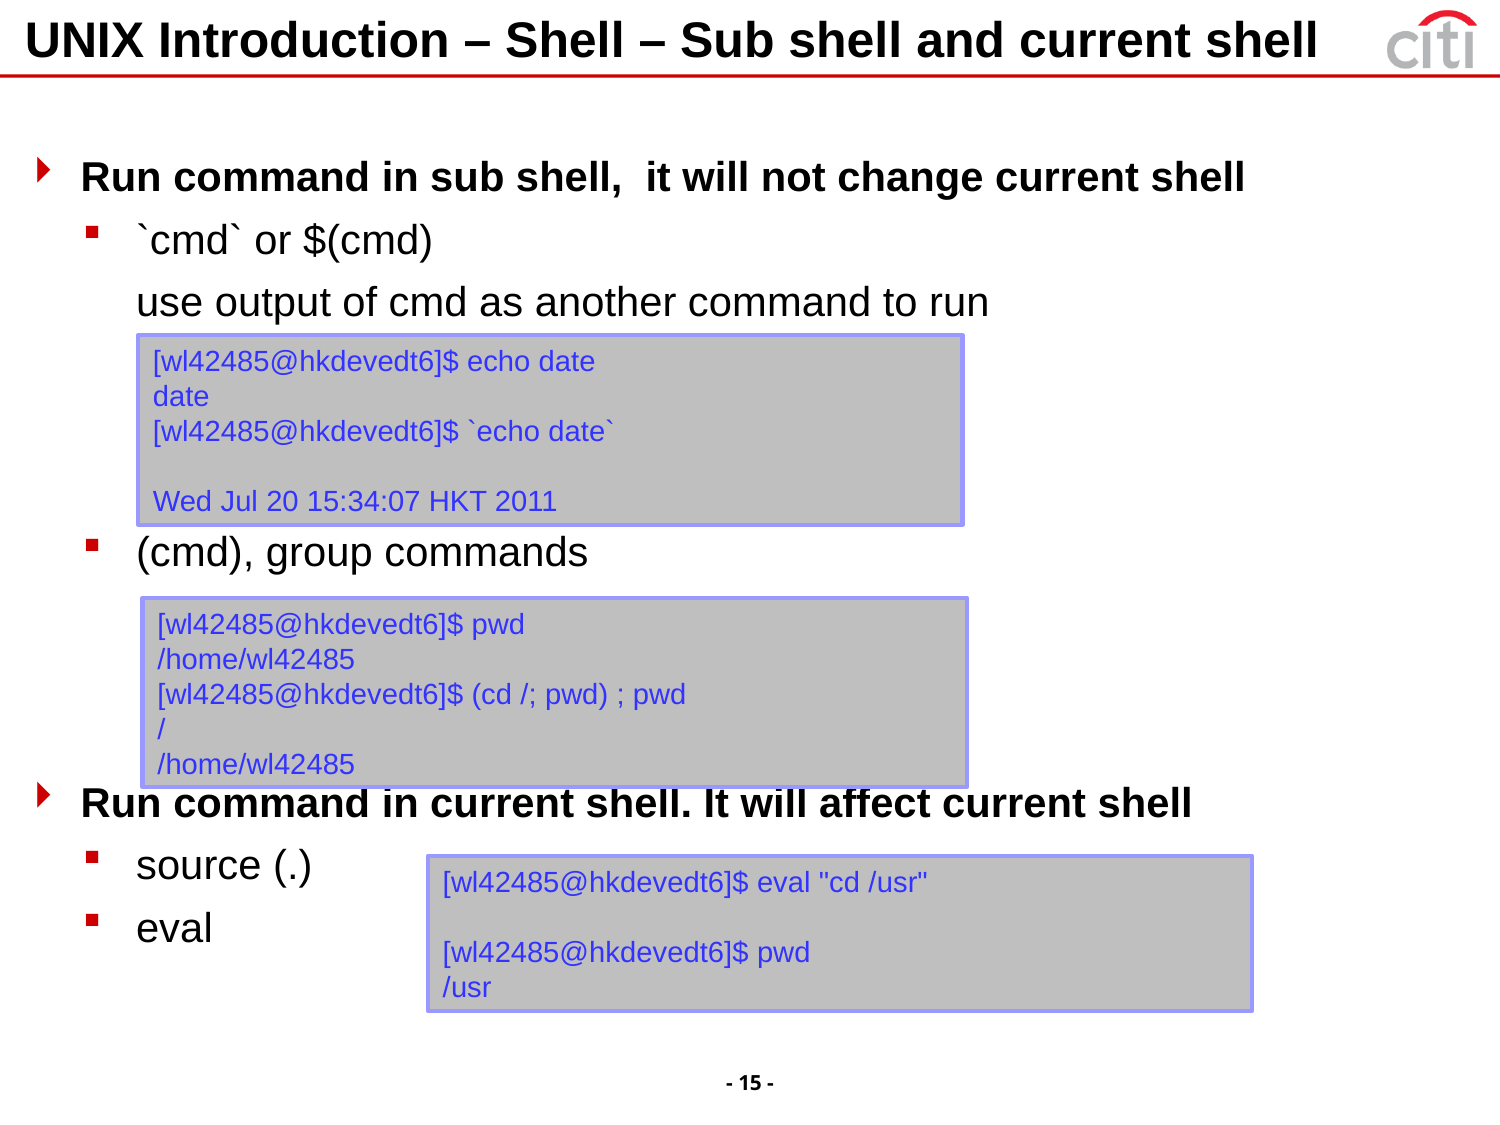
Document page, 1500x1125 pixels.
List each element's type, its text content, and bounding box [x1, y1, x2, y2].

list Run command in sub shell, it will not change current shell `cmd` or $(cmd) use output of cmd as another command to run (cmd), group commands Run command in current shell. It will affect current shell source (.) eval [24, 149, 1476, 1026]
text_box [wl42485@hkdevedt6]$ eval "cd /usr" [wl42485@hkdevedt6]$ pwd /usr [426, 854, 1254, 1013]
text_box [wl42485@hkdevedt6]$ echo date date [wl42485@hkdevedt6]$ `echo date` Wed Jul 20 15:34:07 HKT 2011 [136, 333, 965, 527]
title UNIX Introduction – Shell – Sub shell and current shell [24, 12, 1476, 69]
slide_number - 15 - [593, 1062, 907, 1104]
picture [1383, 8, 1481, 74]
text_box [wl42485@hkdevedt6]$ pwd /home/wl42485 [wl42485@hkdevedt6]$ (cd /; pwd) ; pwd / /home/wl42485 [140, 596, 969, 789]
